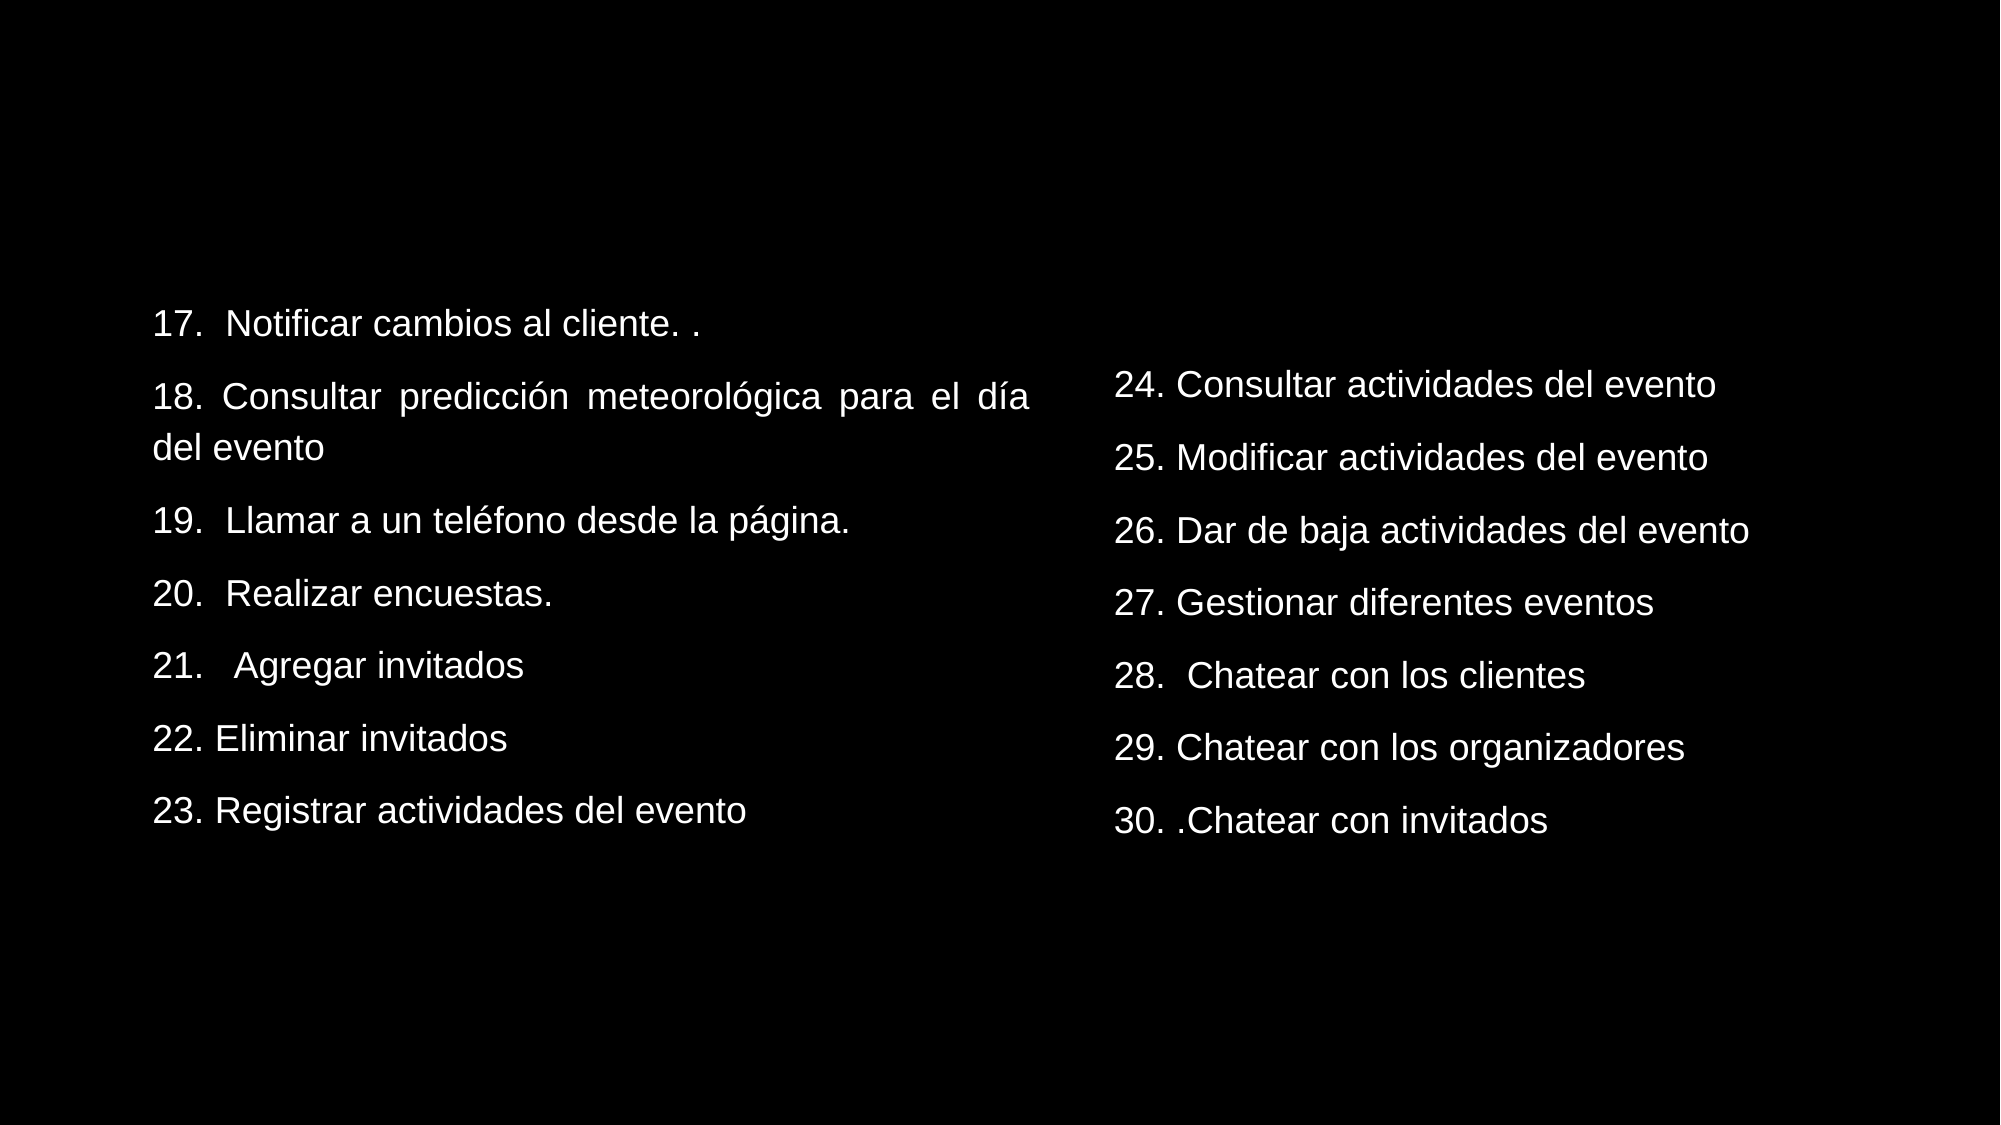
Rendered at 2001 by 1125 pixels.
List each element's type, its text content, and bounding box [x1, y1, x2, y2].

list 17. Notificar cambios al cliente. . 18. Consultar predicción meteorológica para el día del evento 19. Llamar a un teléfono desde la página. 20. Realizar encuestas. 21. Agregar invitados 22. Eliminar invitados 23. Registrar actividades del evento [137, 277, 1045, 1050]
text_box 24. Consultar actividades del evento 25. Modificar actividades del evento 26. Dar de baja actividades del evento 27. Gestionar diferentes eventos 28. Chatear con los clientes 29. Chatear con los organizadores 30. .Chatear con invitados [1099, 277, 1908, 918]
